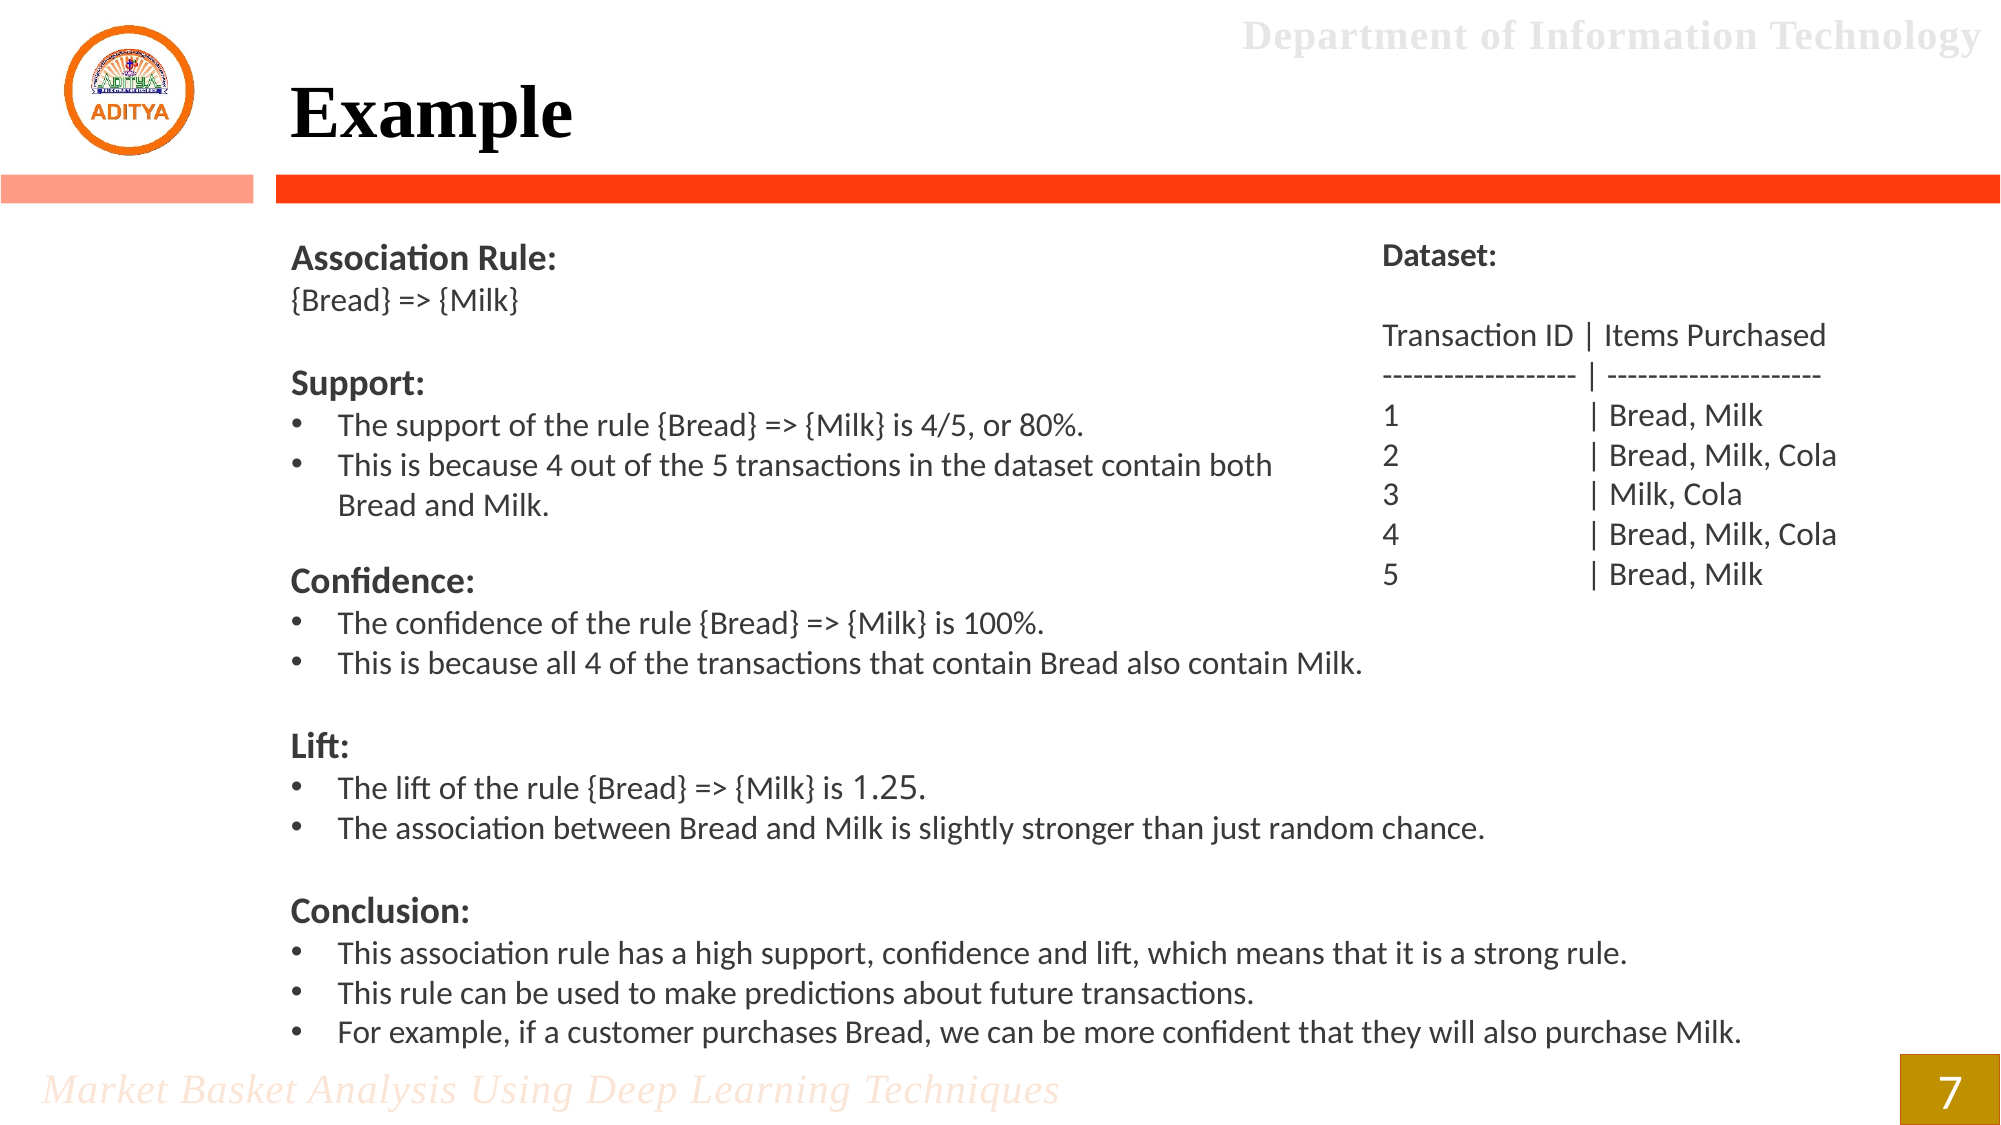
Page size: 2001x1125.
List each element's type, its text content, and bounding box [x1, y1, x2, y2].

text_box Association Rule: {Bread} => {Milk} Support: The support of the rule {Bread} => {Milk} is 4/5, or 80%. This is because 4 out of the 5 transactions in the dataset contain both Bread and Milk. [276, 225, 1357, 531]
text_box Dataset: Transaction ID | Items Purchased ------------------- | --------------------- 1 | Bread, Milk 2 | Bread, Milk, Cola 3 | Milk, Cola 4 | Bread, Milk, Cola 5 | Bread, Milk [1367, 225, 1901, 600]
text_box Example [276, 55, 1986, 161]
text_box Confidence: The confidence of the rule {Bread} => {Milk} is 100%. This is because all 4 of the transactions that contain Bread also contain Milk. Lift: The lift of the rule {Bread} => {Milk} is 1.25. The association between Bread and Milk is slightly stronger than just random chance. Conclusion: This association rule has a high support, confidence and lift, which means that it is a strong rule. This rule can be used to make predictions about future transactions. For example, if a customer purchases Bread, we can be more confident that they will also purchase Milk. [276, 548, 1804, 1103]
slide_number 7 [1900, 1054, 2000, 1125]
picture [55, 18, 199, 162]
